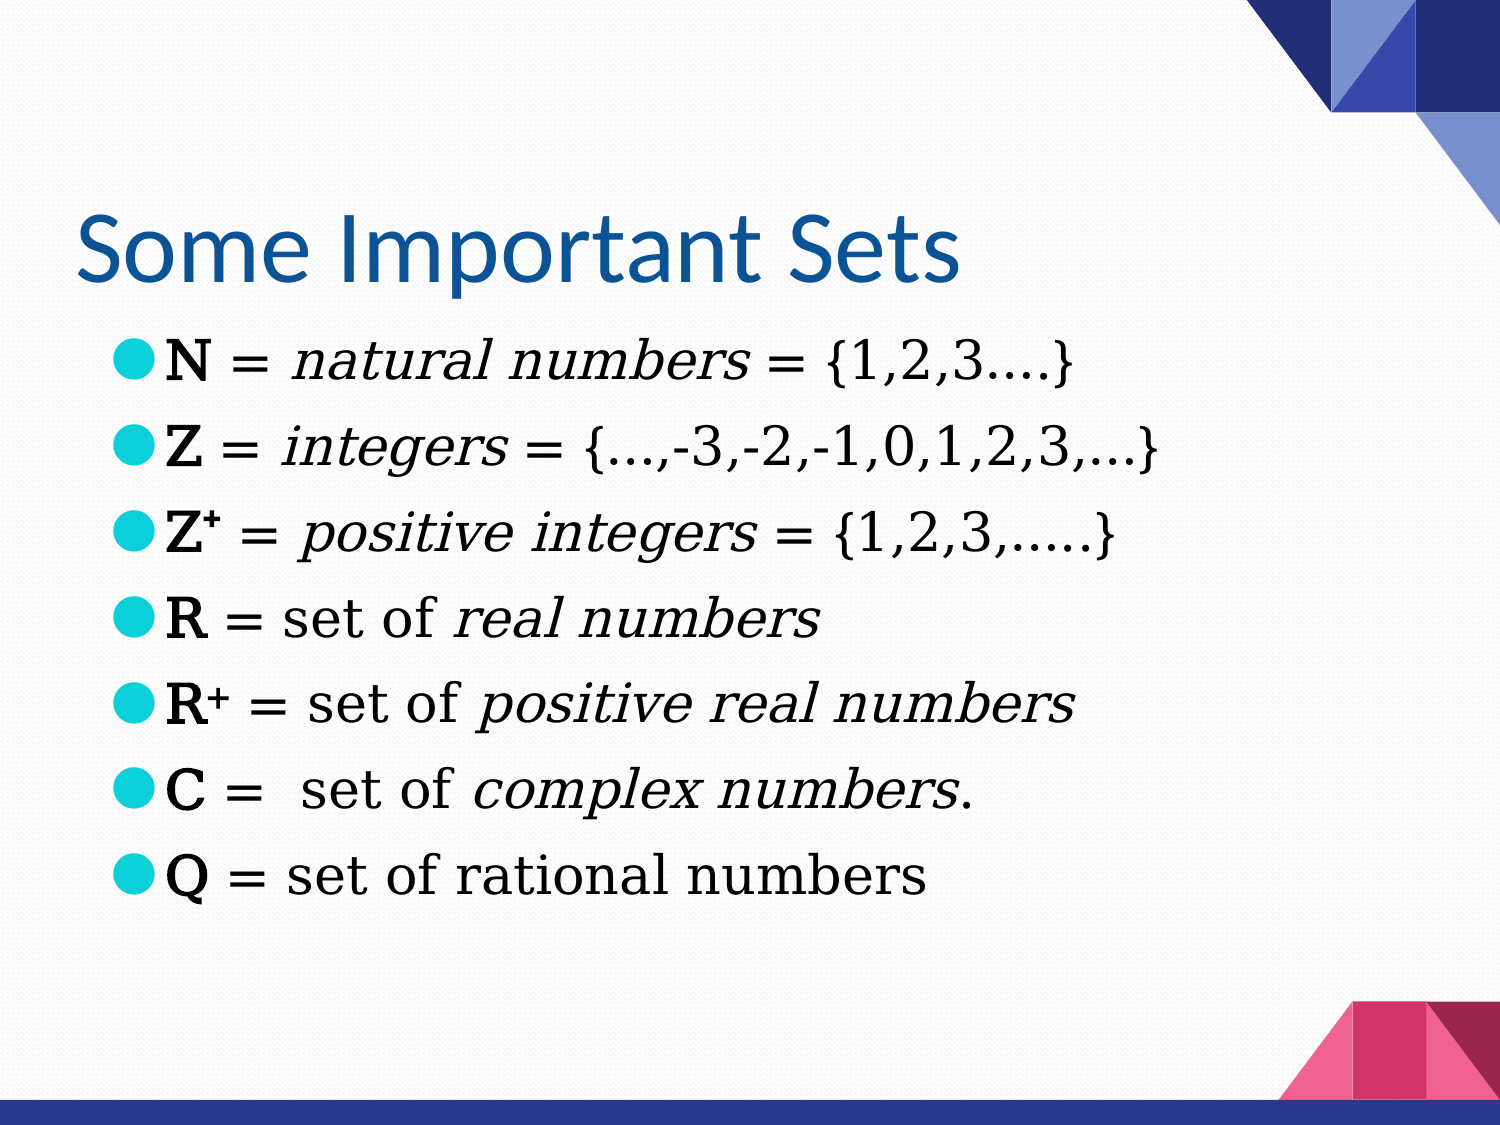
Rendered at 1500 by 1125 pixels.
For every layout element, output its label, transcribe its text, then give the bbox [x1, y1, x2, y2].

title Some Important Sets [75, 115, 1425, 303]
list N = natural numbers = {1,2,3….} Z = integers = {…,-3,-2,-1,0,1,2,3,…} Z⁺ = positive integers = {1,2,3,…..} R = set of real numbers R+ = set of positive real numbers C = set of complex numbers. Q = set of rational numbers [75, 317, 1425, 1038]
picture [0, 0, 1500, 1099]
